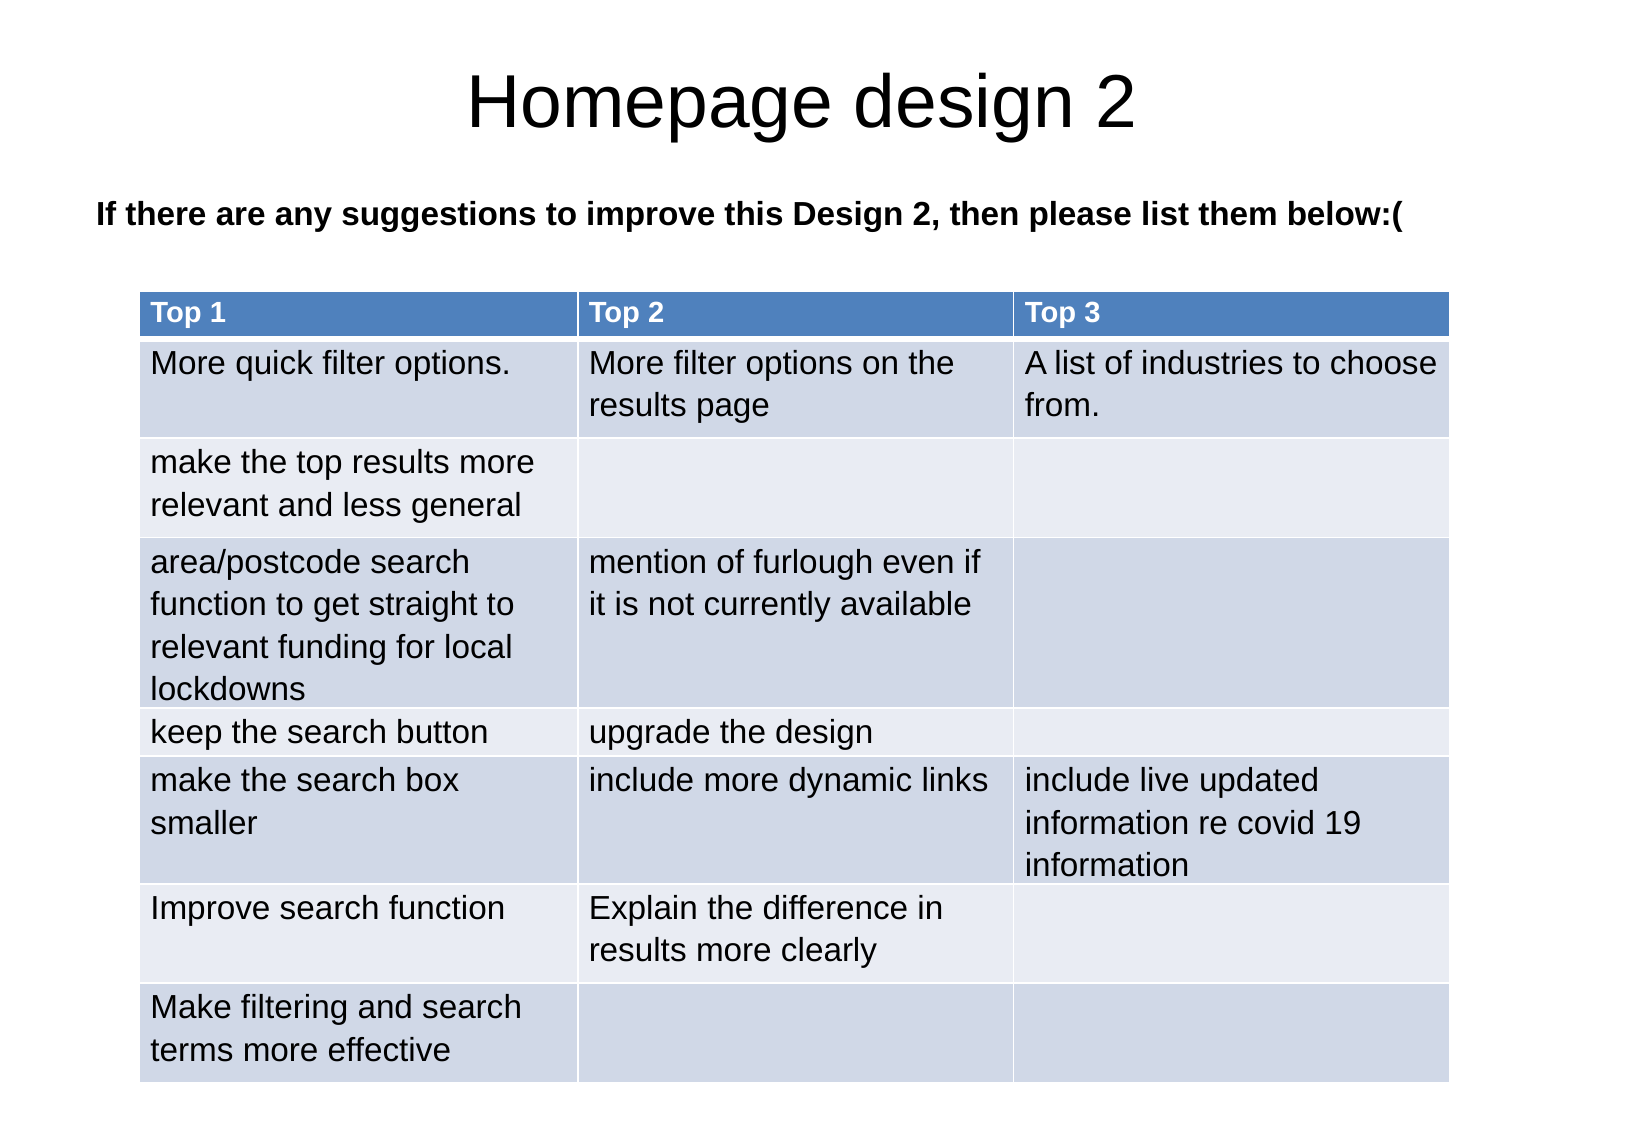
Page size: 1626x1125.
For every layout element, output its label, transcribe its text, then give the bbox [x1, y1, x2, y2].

table_cell [579, 439, 1013, 537]
table_header Top 2 [579, 292, 1013, 336]
table_cell [1014, 538, 1449, 707]
table_cell mention of furlough even if it is not currently available [579, 538, 1013, 707]
table_cell upgrade the design [579, 709, 1013, 755]
table_header Top 3 [1014, 292, 1449, 336]
table_cell keep the search button [140, 709, 577, 755]
table_cell include more dynamic links [579, 757, 1013, 883]
list If there are any suggestions to improve this Design 2, then please list them below:( [81, 184, 1544, 1080]
table_cell [1014, 439, 1449, 537]
table_cell Make filtering and search terms more effective [140, 984, 577, 1082]
table_cell More filter options on the results page [579, 342, 1013, 437]
table_cell [1014, 984, 1449, 1082]
table_cell More quick filter options. [140, 342, 577, 437]
table_cell make the top results more relevant and less general [140, 439, 577, 537]
table_cell area/postcode search function to get straight to relevant funding for local lockdowns [140, 538, 577, 707]
table_cell Improve search function [140, 885, 577, 982]
title Homepage design 2 [81, 45, 1544, 184]
table_header Top 1 [140, 292, 577, 336]
table_cell Explain the difference in results more clearly [579, 885, 1013, 982]
table_cell [1014, 885, 1449, 982]
table_cell A list of industries to choose from. [1014, 342, 1449, 437]
table_cell [1014, 709, 1449, 755]
table_cell include live updated information re covid 19 information [1014, 757, 1449, 883]
table_cell [579, 984, 1013, 1082]
table_cell make the search box smaller [140, 757, 577, 883]
